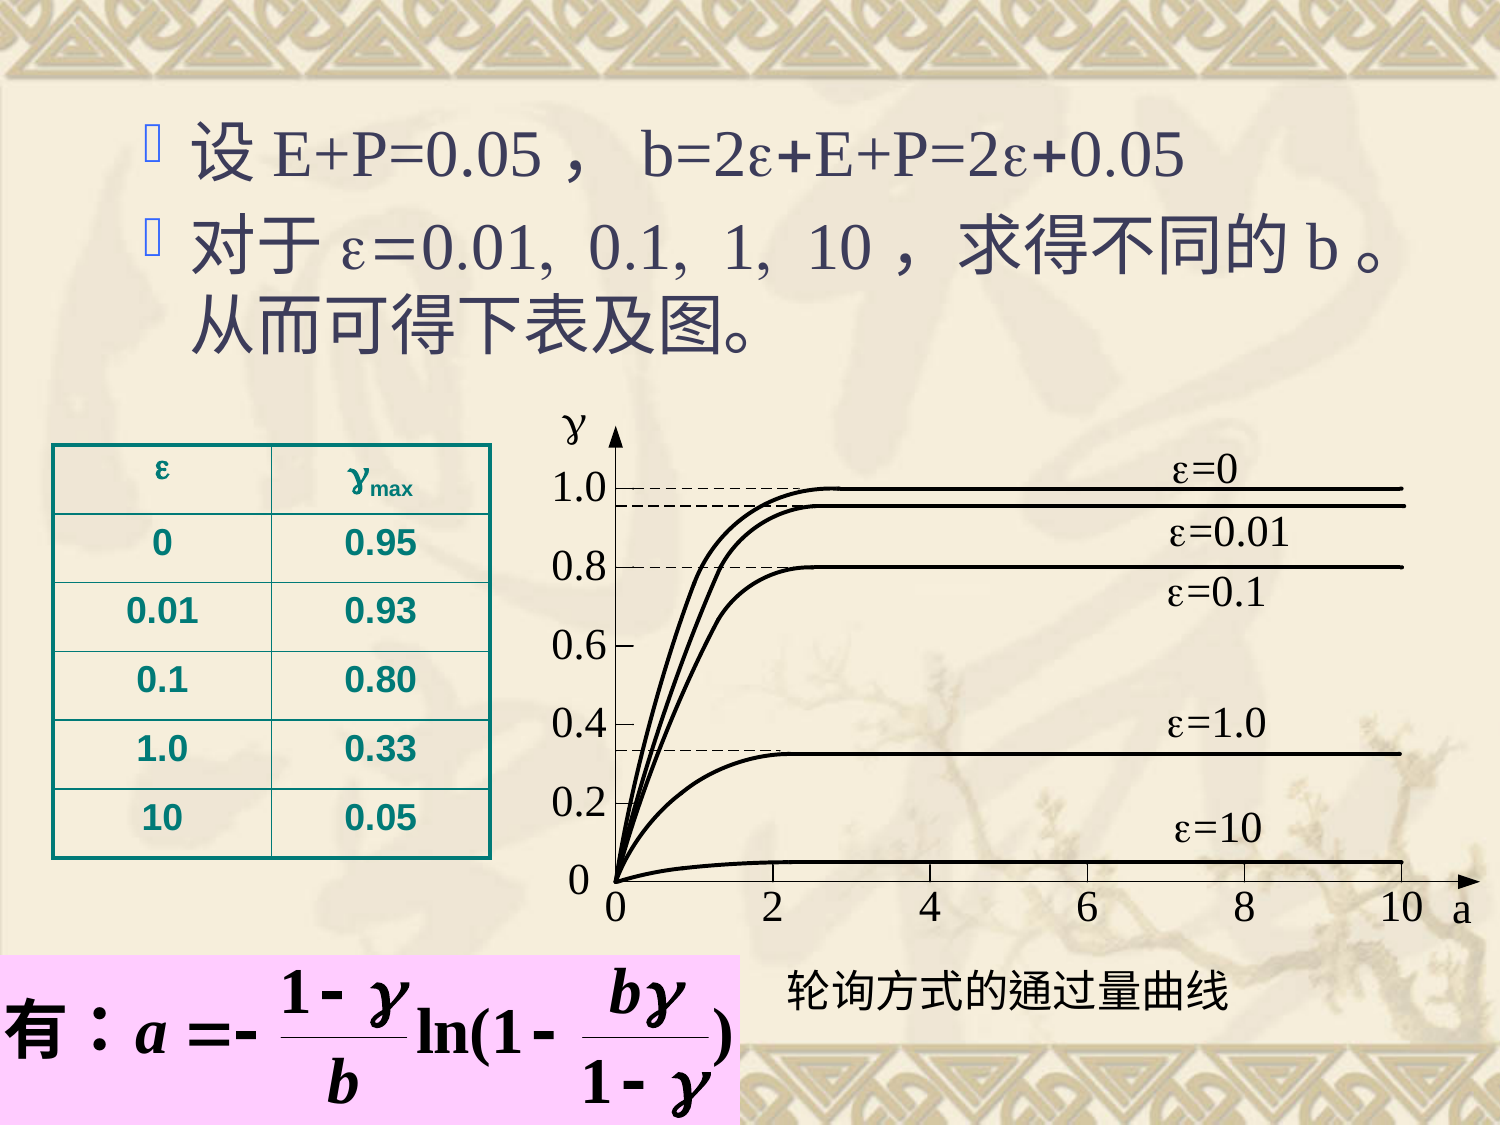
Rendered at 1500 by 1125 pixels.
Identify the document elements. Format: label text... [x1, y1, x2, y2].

table_cell 0 [55, 515, 271, 582]
table_header e [55, 447, 271, 513]
table_cell 0.93 [272, 583, 488, 651]
table_header gmax [272, 447, 488, 513]
list 设E+P=0.05，b=2e+E+P=2e+0.05 对于e=0.01, 0.1, 1, 10，求得不同的b。从而可得下表及图。 [53, 101, 1459, 953]
table_cell 0.05 [272, 790, 488, 856]
table_cell 1.0 [55, 721, 271, 788]
table_cell 0.80 [272, 652, 488, 719]
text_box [0, 955, 739, 1125]
table_cell 0.1 [55, 652, 271, 719]
picture [0, 0, 1500, 1125]
table_cell 10 [55, 790, 271, 856]
table_cell 0.95 [272, 515, 488, 582]
table_cell 0.01 [55, 583, 271, 651]
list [548, 387, 1483, 1024]
table_cell 0.33 [272, 721, 488, 788]
